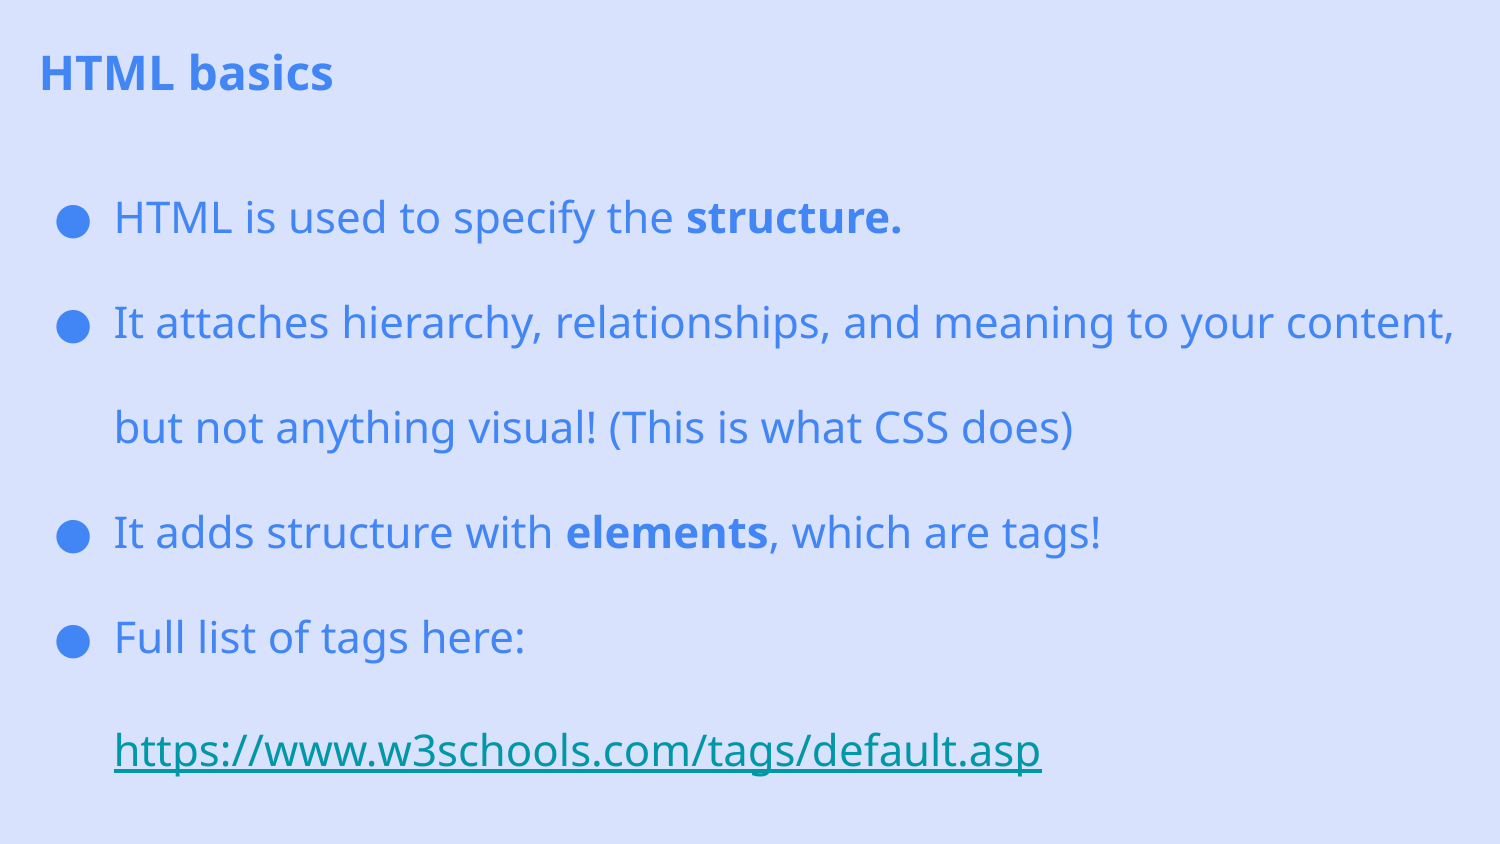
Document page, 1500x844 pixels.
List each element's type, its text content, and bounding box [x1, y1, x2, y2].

text_box HTML basics [23, 27, 1376, 115]
text_box HTML is used to specify the structure. It attaches hierarchy, relationships, and meaning to your content, but not anything visual! (This is what CSS does) It adds structure with elements, which are tags! Full list of tags here: https://www.w3schools.com/tags/default.asp [23, 122, 1476, 844]
